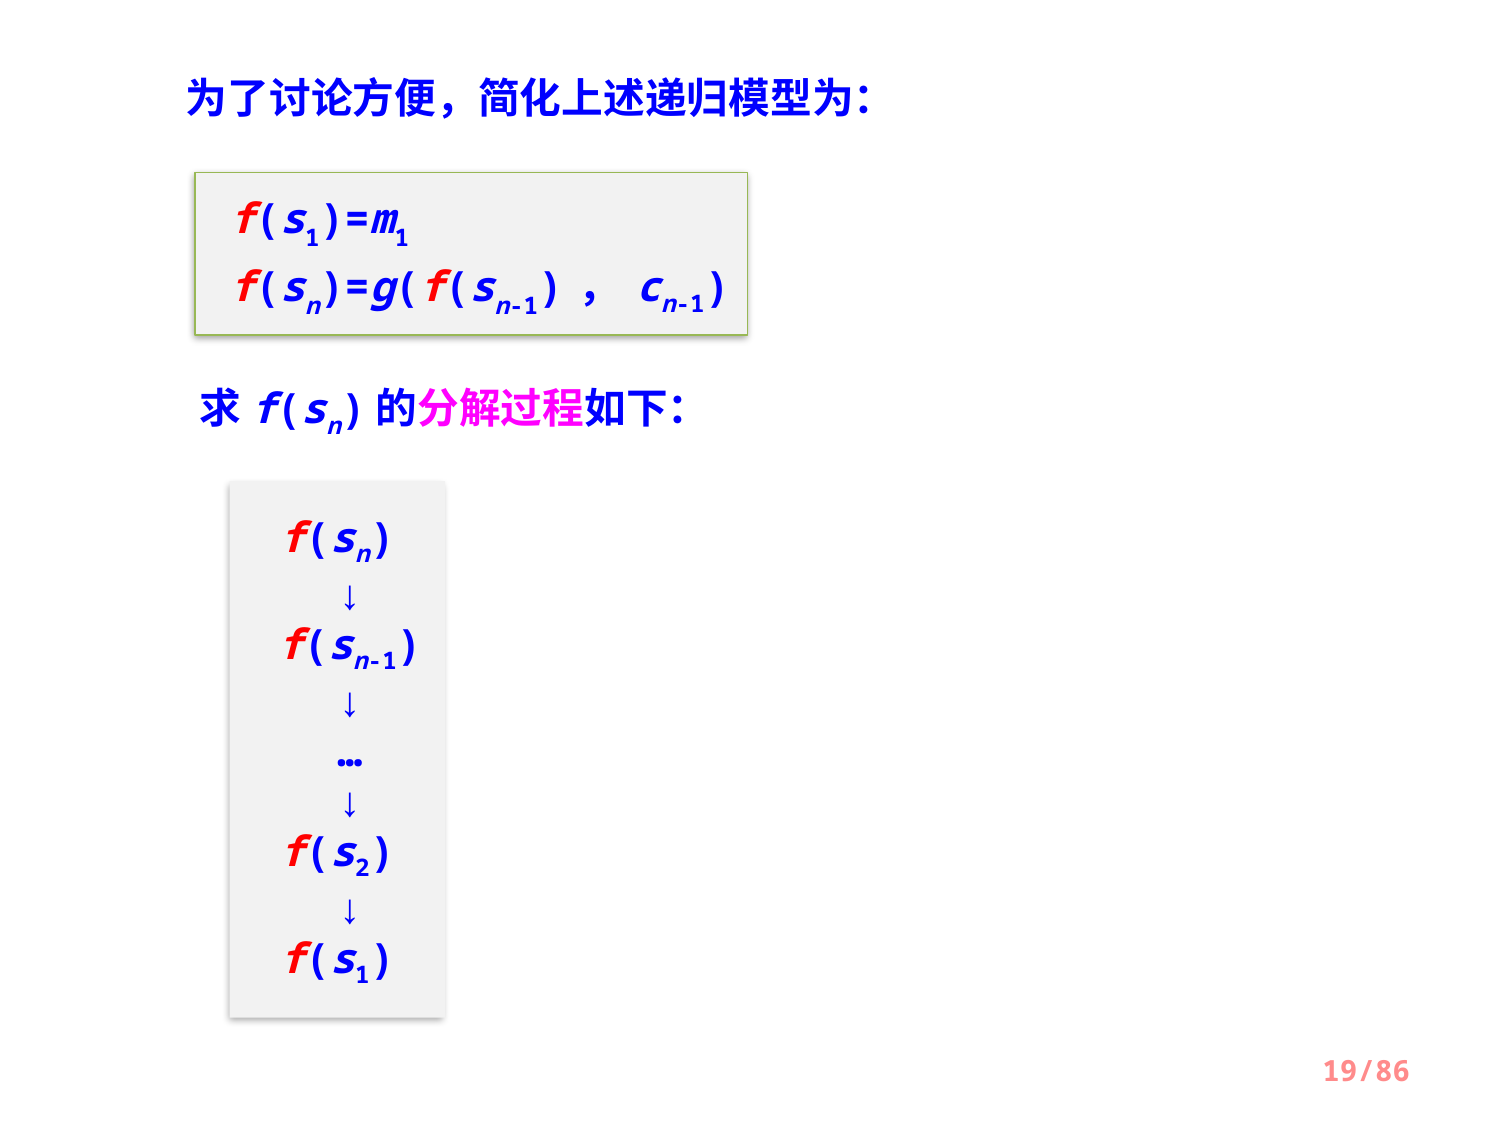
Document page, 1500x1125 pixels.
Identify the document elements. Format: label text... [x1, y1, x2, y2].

text_box 求f(sn)的分解过程如下： [135, 374, 774, 447]
text_box f(sn) ↓ f(sn-1) ↓ … ↓ f(s2) ↓ f(s1) [229, 480, 446, 1018]
slide_number 19/86 [1074, 1042, 1425, 1103]
text_box f(s1)=m1 f(sn)=g(f(sn-1)，cn-1) [194, 172, 748, 336]
text_box 为了讨论方便，简化上述递归模型为： [171, 74, 1093, 129]
